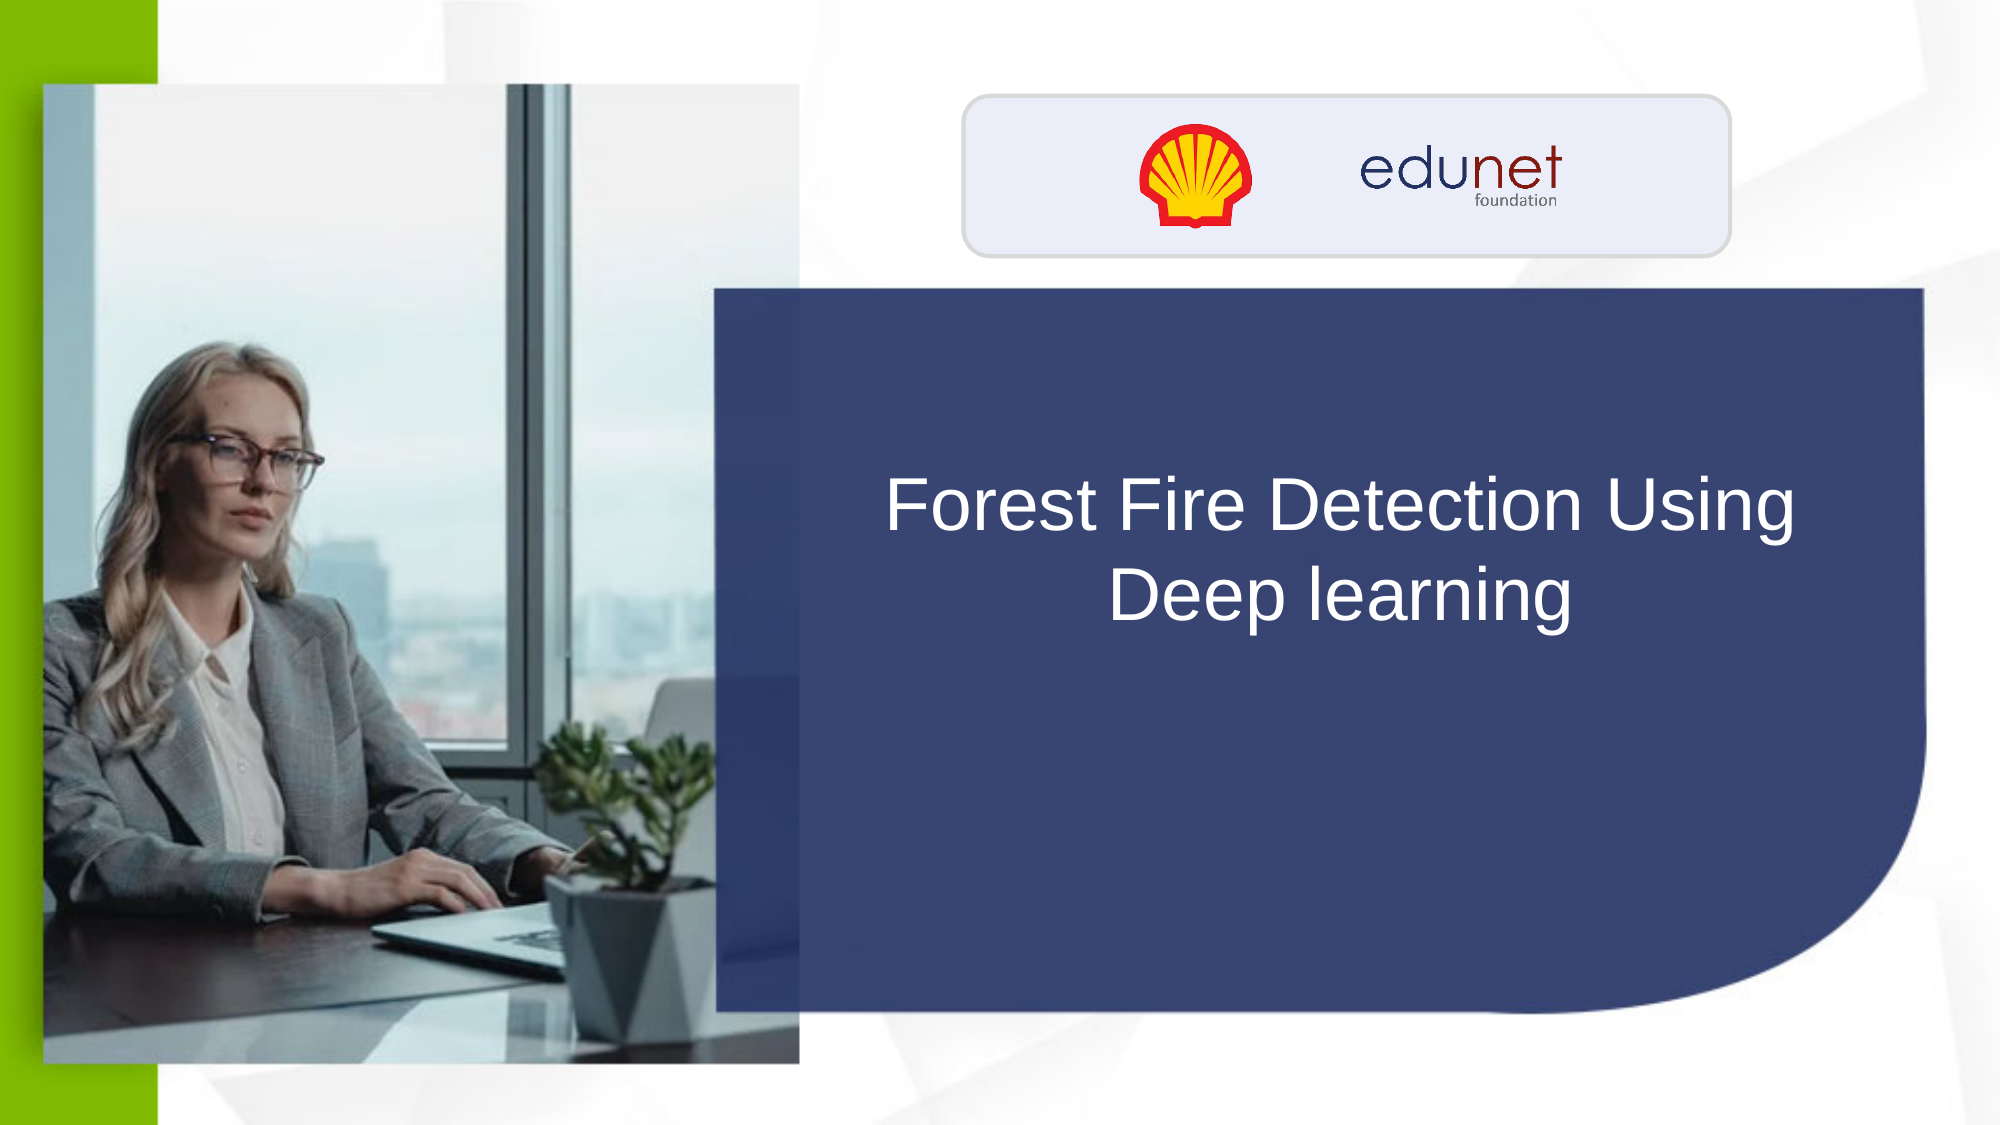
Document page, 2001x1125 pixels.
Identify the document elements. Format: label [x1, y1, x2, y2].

picture [0, 0, 2000, 1125]
text_box [1130, 121, 1564, 231]
